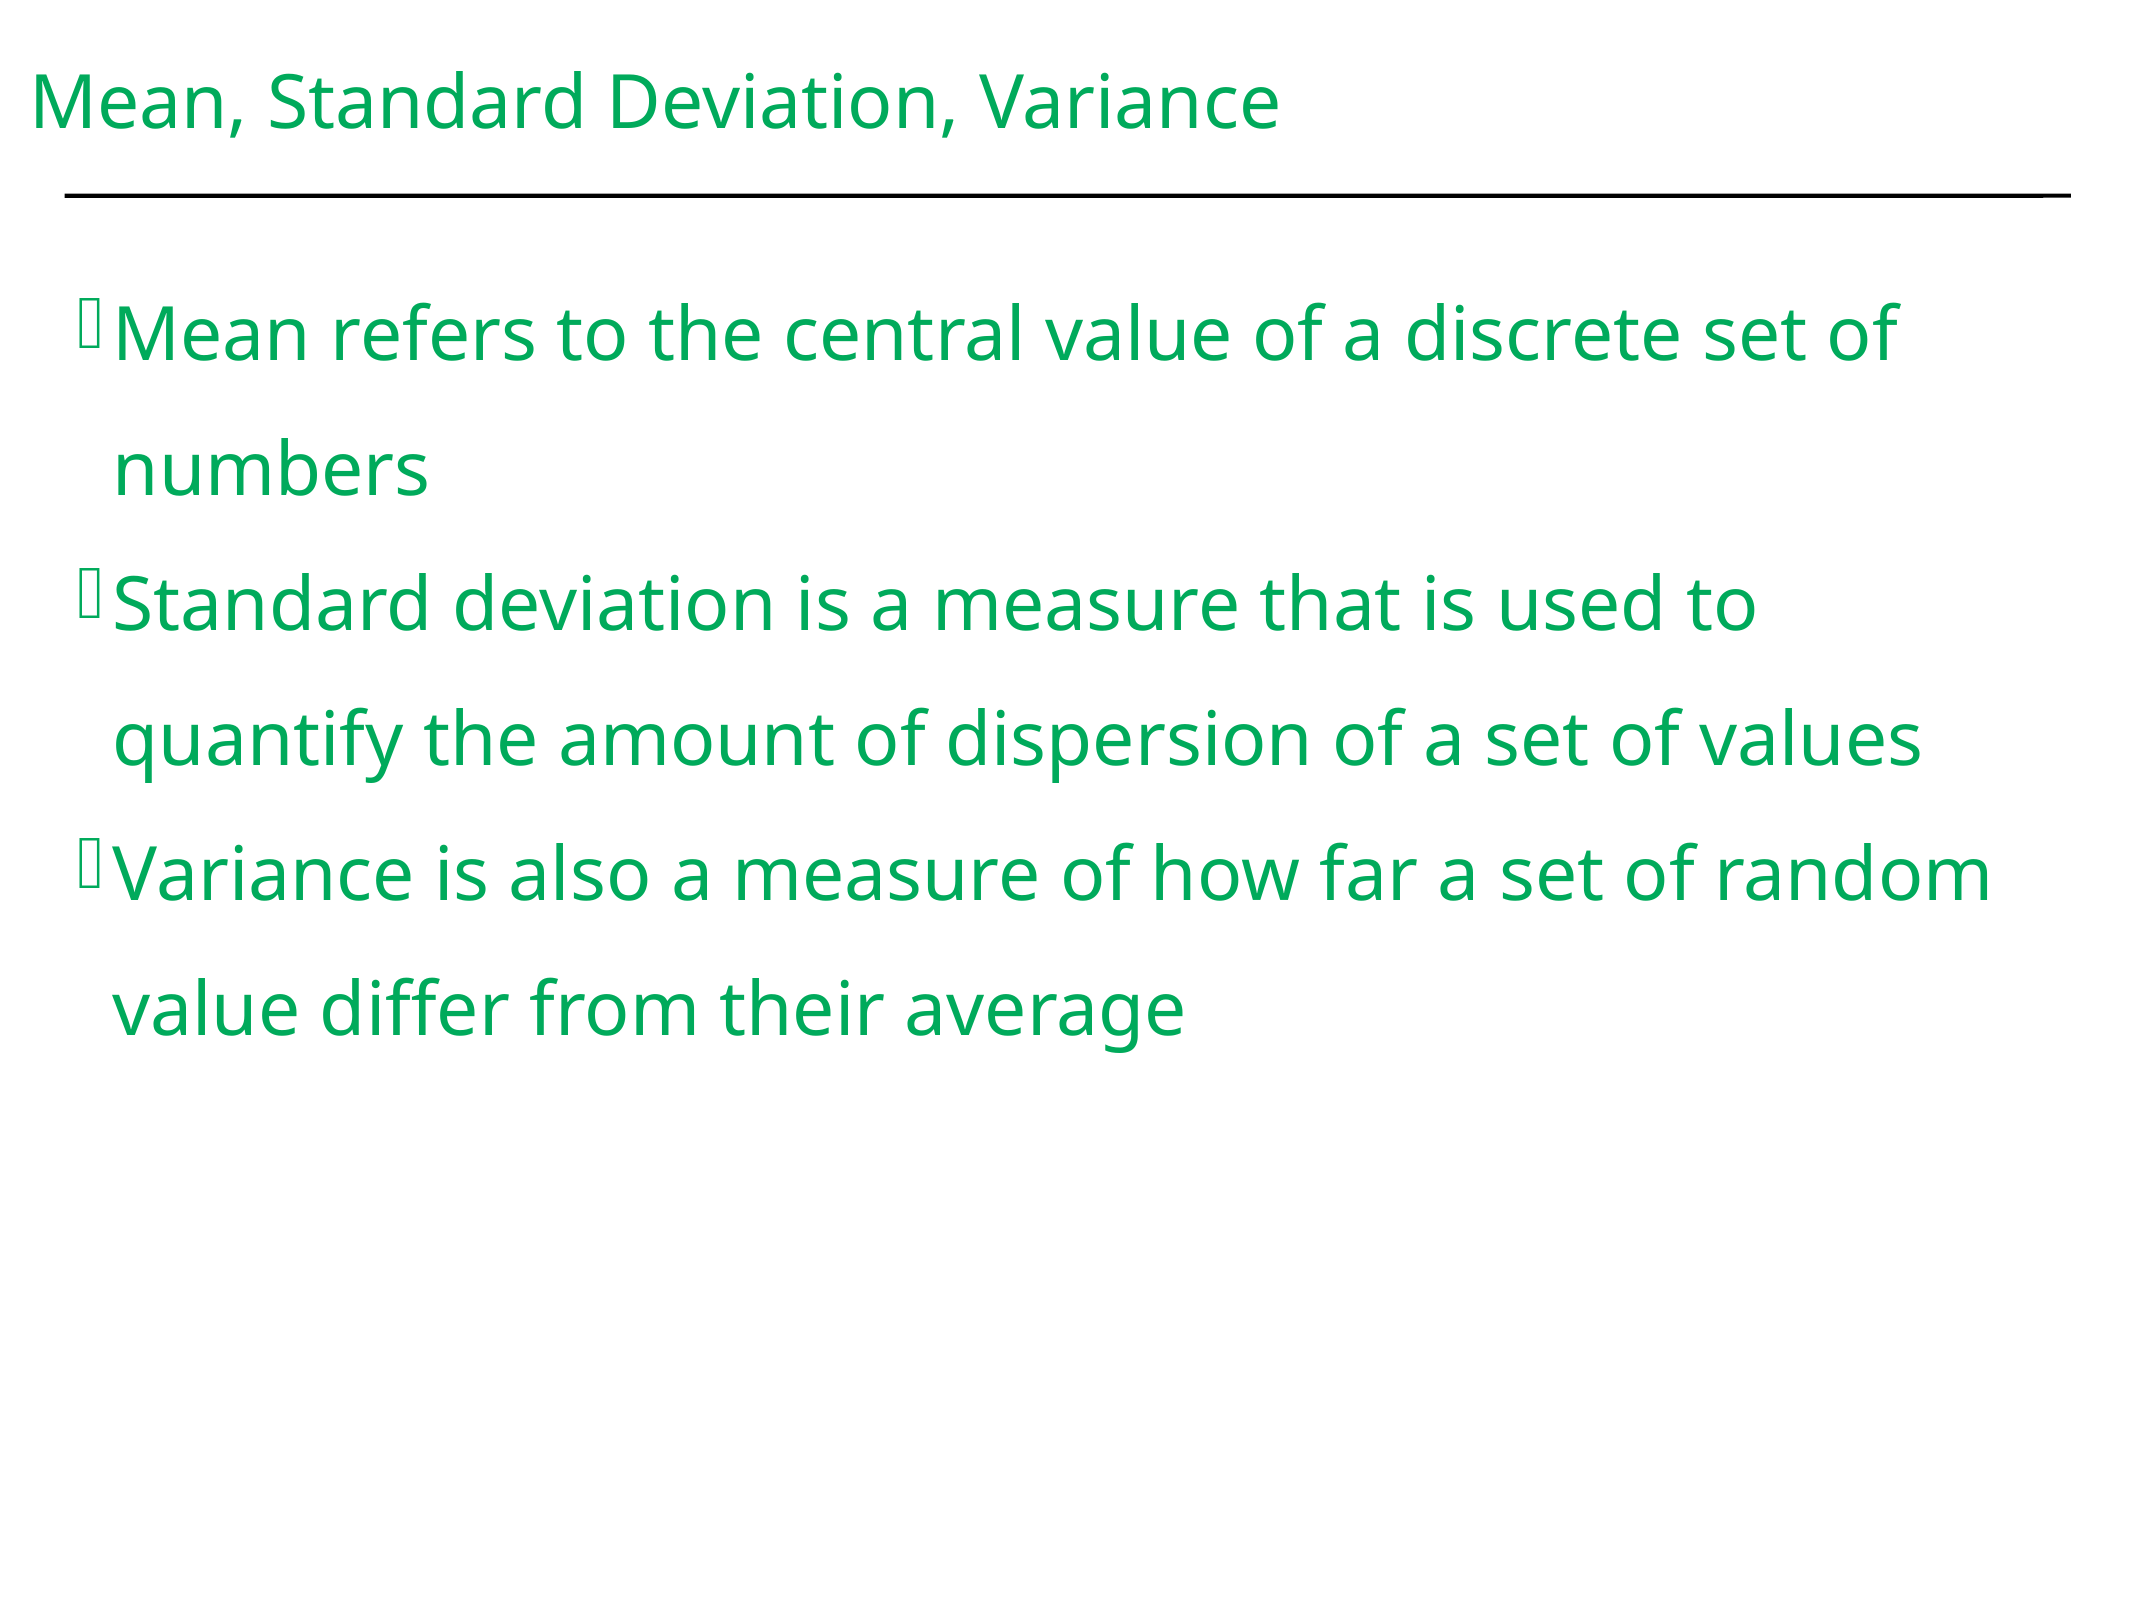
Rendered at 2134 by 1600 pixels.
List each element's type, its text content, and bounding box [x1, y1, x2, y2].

text_box Mean, Standard Deviation, Variance [29, 49, 2134, 169]
text_box Mean refers to the central value of a discrete set of numbers Standard deviation is a measure that is used to quantify the amount of dispersion of a set of values Variance is also a measure of how far a set of random value differ from their average [62, 233, 2071, 1486]
